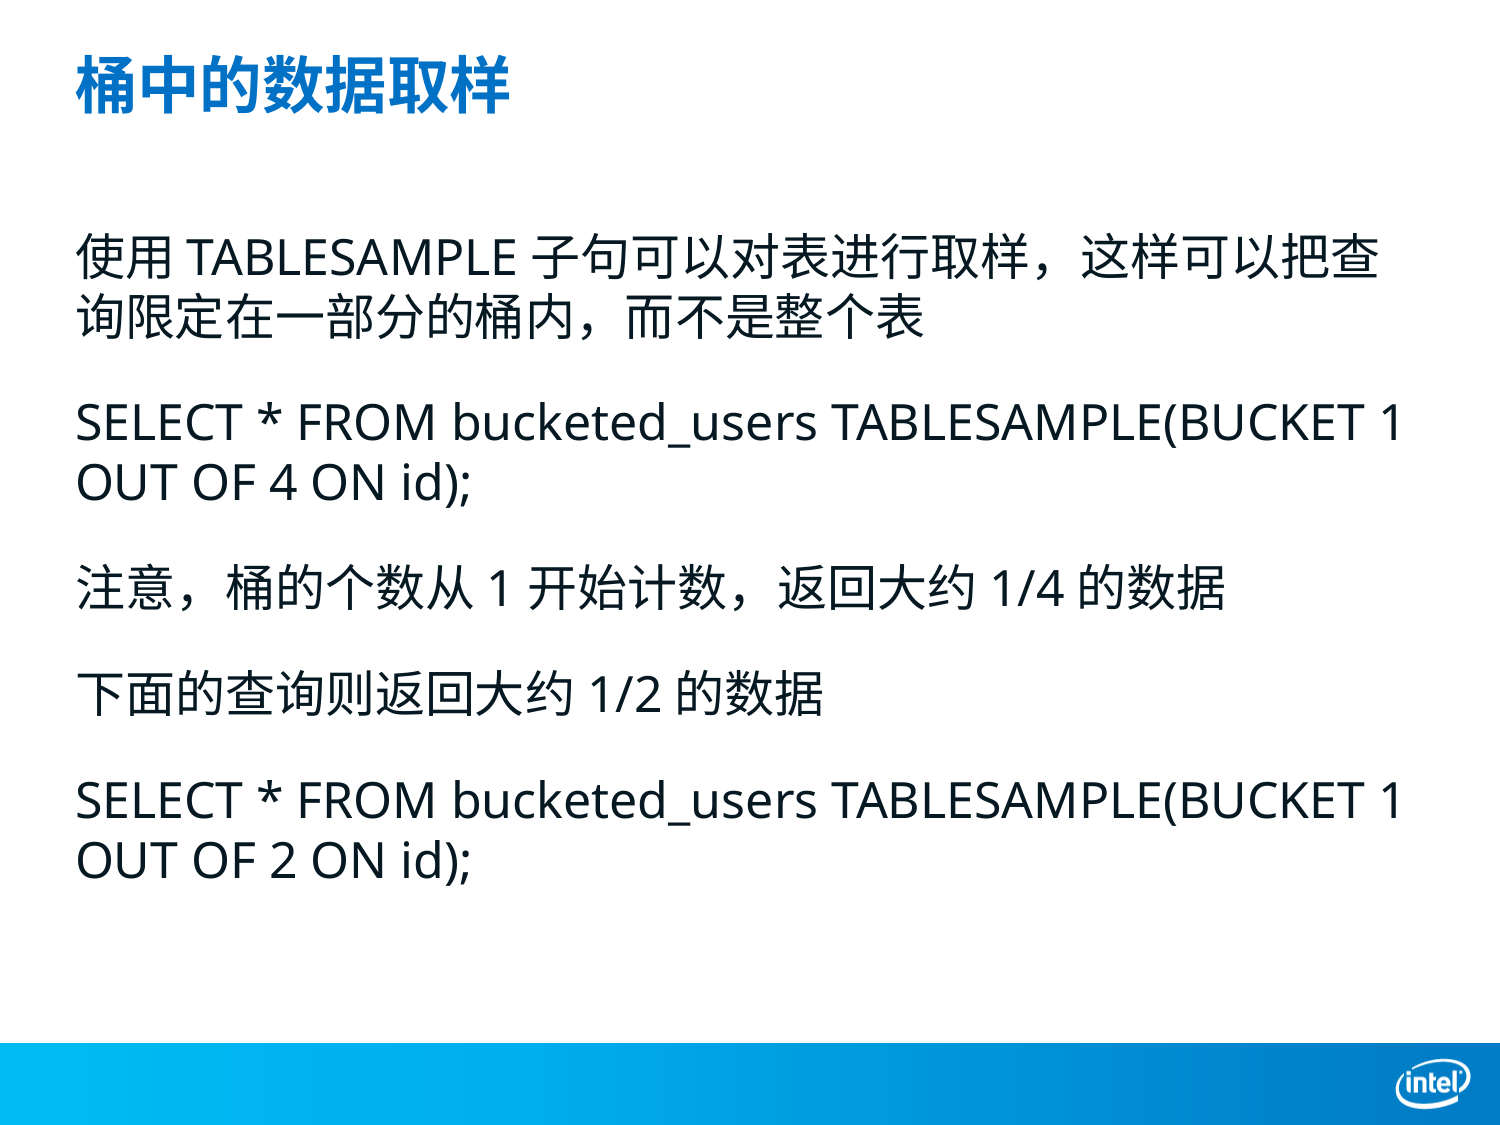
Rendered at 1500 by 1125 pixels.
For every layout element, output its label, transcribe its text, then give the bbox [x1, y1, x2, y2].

picture [1307, 1043, 1314, 1125]
picture [1324, 1043, 1500, 1125]
picture [1289, 1043, 1296, 1125]
list 使用TABLESAMPLE子句可以对表进行取样，这样可以把查询限定在一部分的桶内，而不是整个表 SELECT * FROM bucketed_users TABLESAMPLE(BUCKET 1 OUT OF 4 ON id); 注意，桶的个数从1开始计数，返回大约1/4的数据 下面的查询则返回大约1/2的数据 SELECT * FROM bucketed_users TABLESAMPLE(BUCKET 1 OUT OF 2 ON id); [75, 224, 1425, 975]
title 桶中的数据取样 [75, 67, 1425, 213]
picture [1245, 1043, 1252, 1125]
